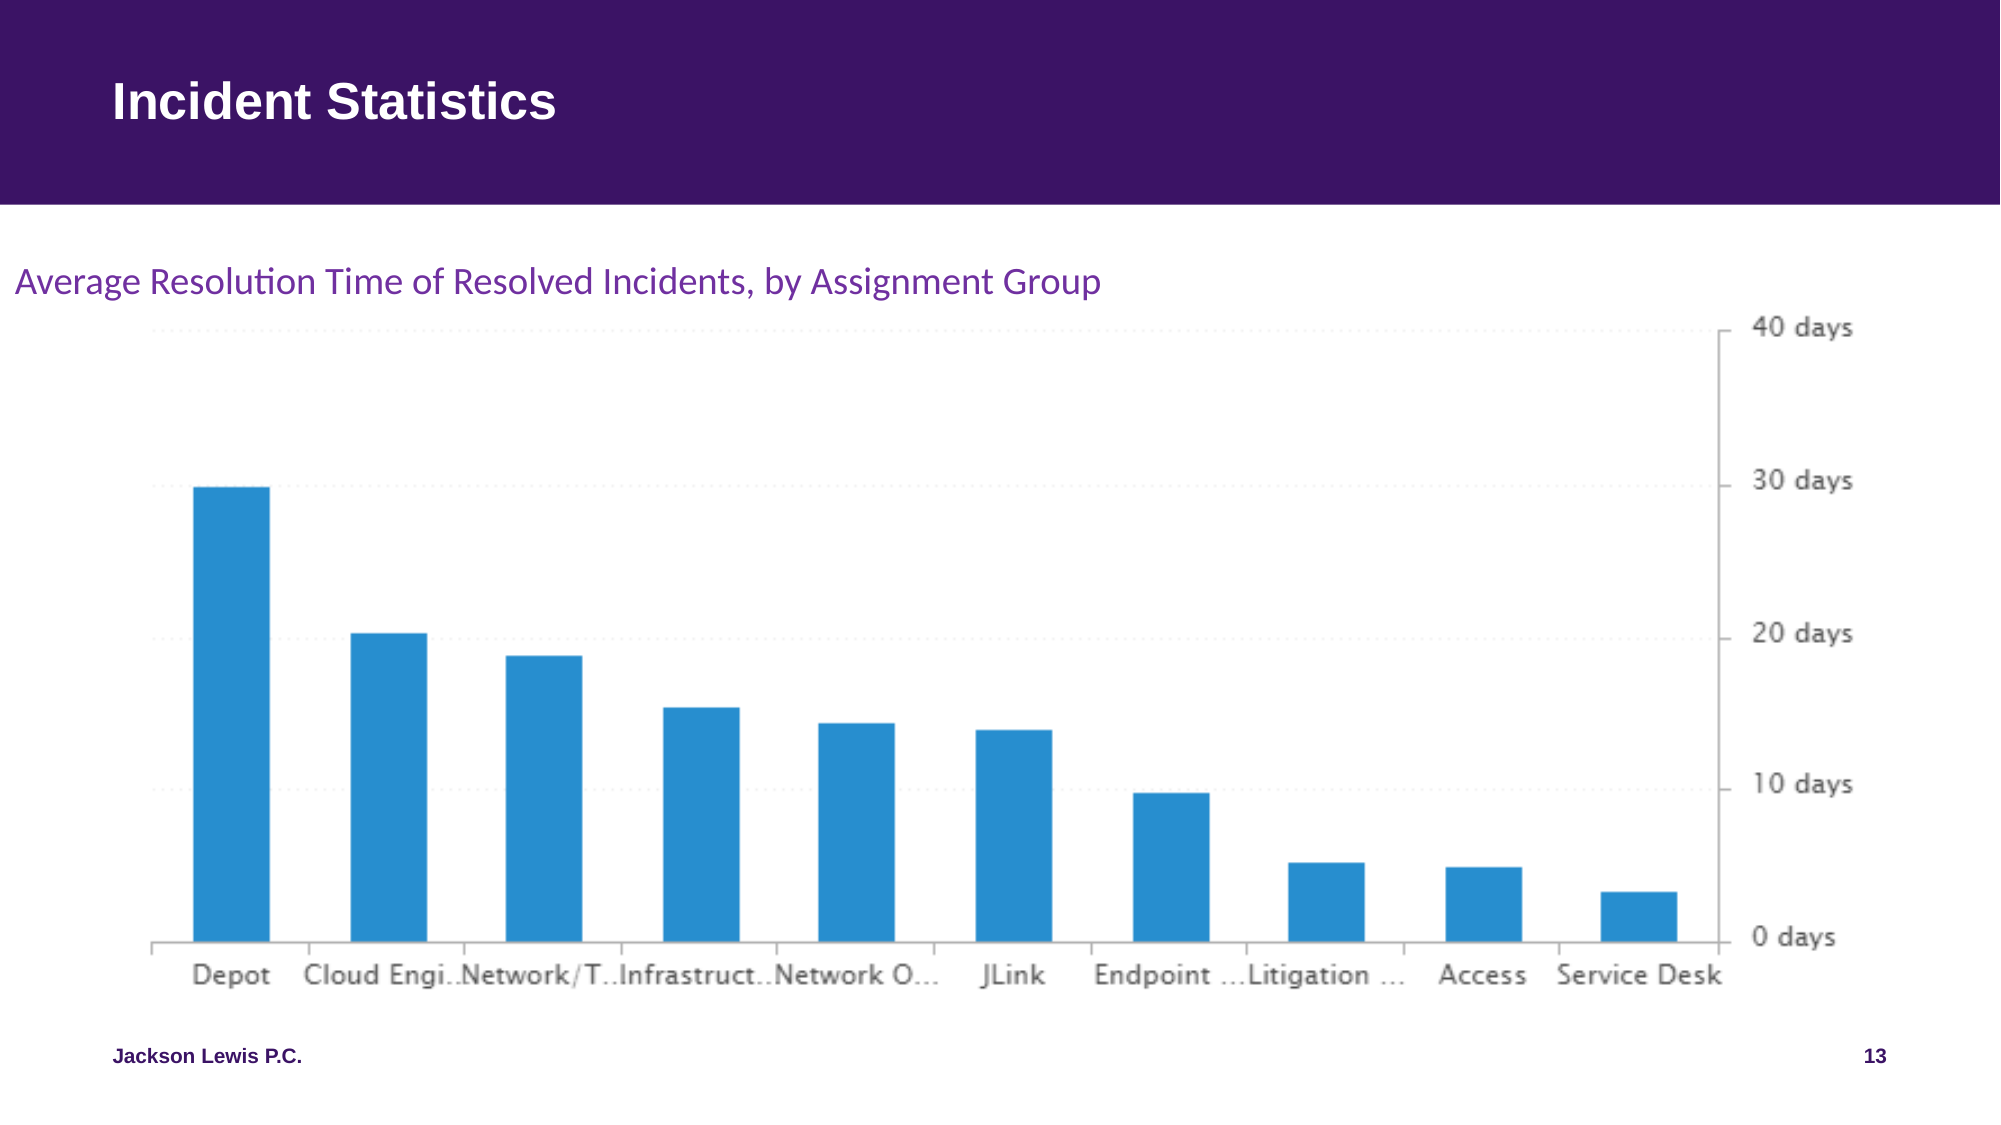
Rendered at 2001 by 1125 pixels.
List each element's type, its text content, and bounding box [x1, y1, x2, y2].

picture [131, 310, 1869, 1032]
text_box Average Resolution Time of Resolved Incidents, by Assignment Group [0, 248, 2000, 310]
footer Jackson Lewis P.C. [112, 1042, 788, 1103]
slide_number 13 [1436, 1042, 1887, 1103]
title Incident Statistics [112, 75, 1888, 197]
